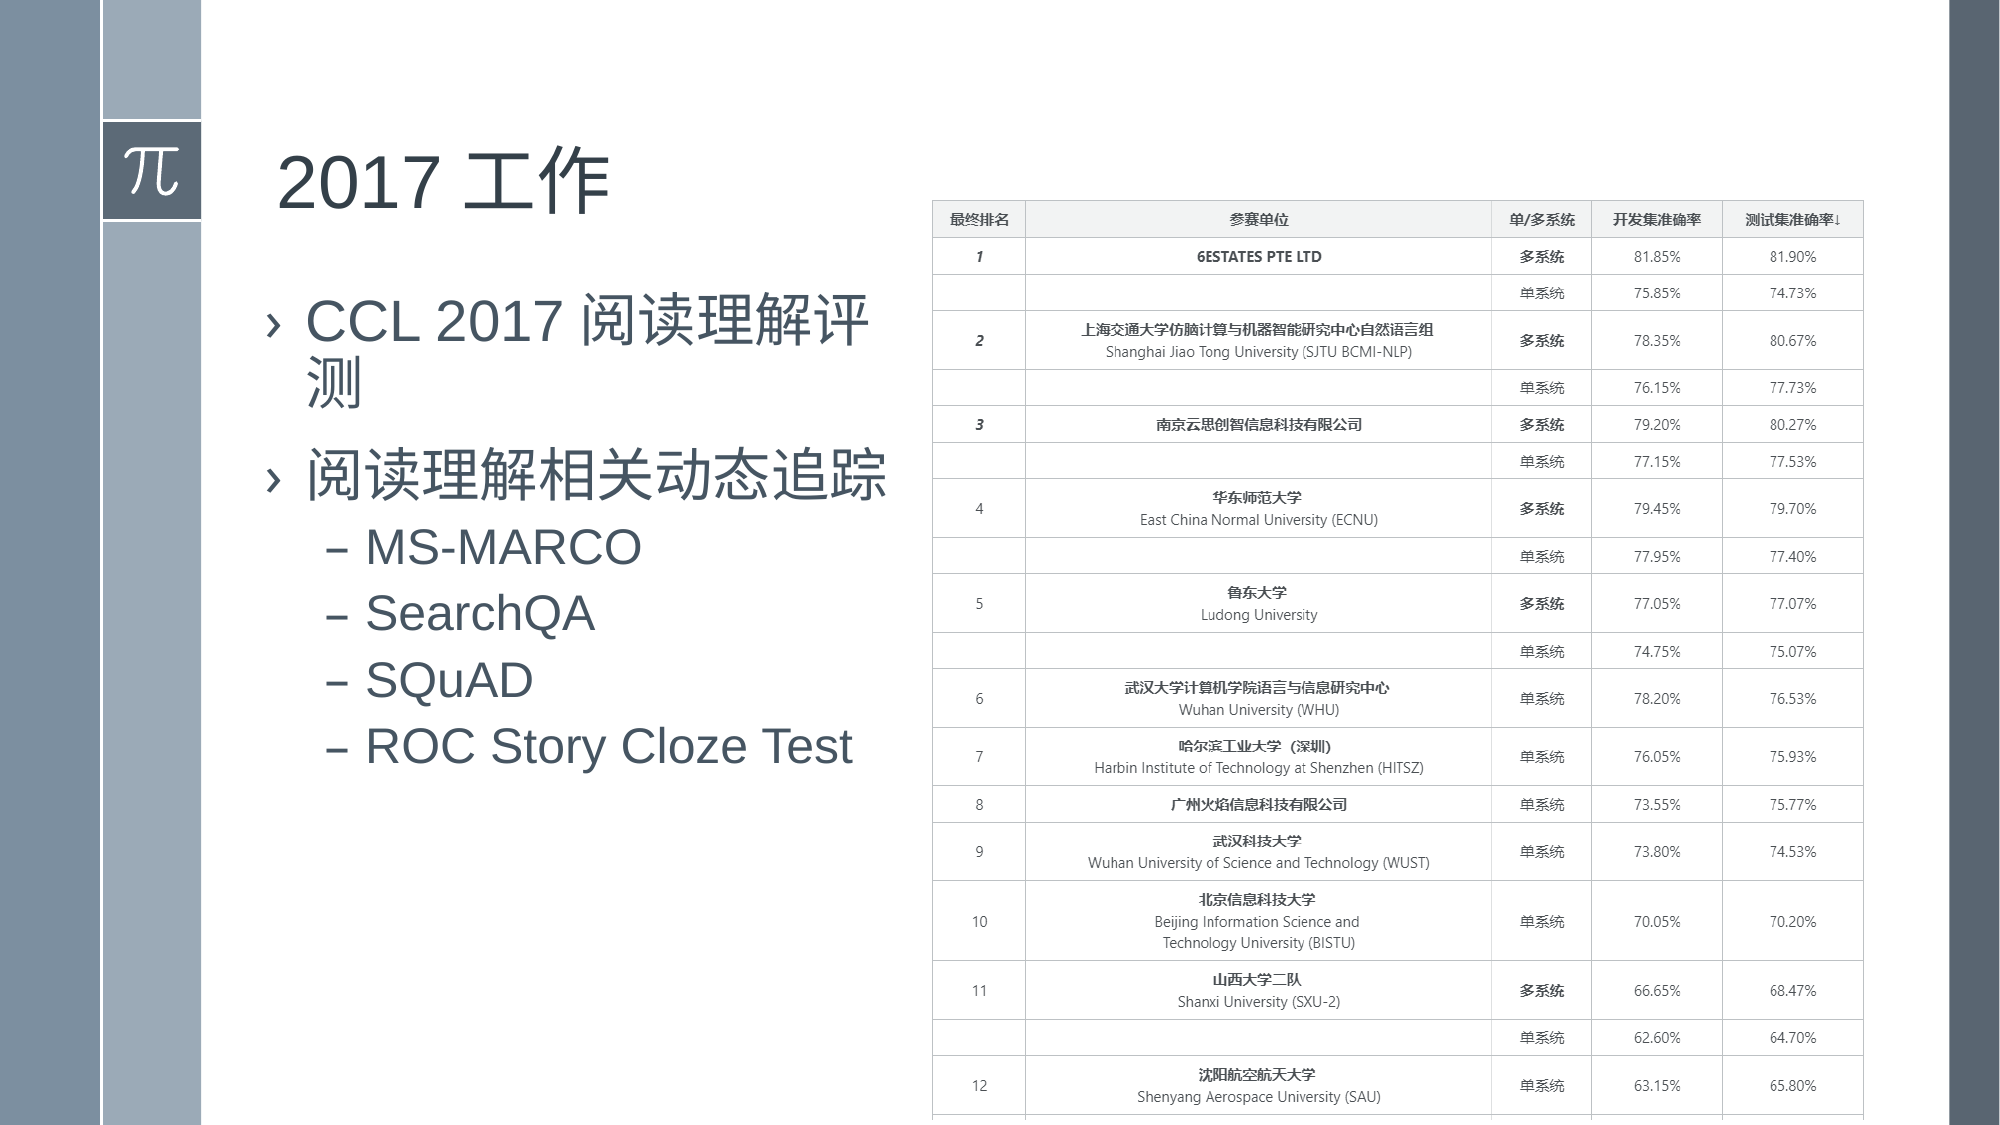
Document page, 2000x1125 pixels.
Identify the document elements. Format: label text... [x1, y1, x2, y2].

list CCL 2017阅读理解评测 阅读理解相关动态追踪 MS-MARCO SearchQA SQuAD ROC Story Cloze Test [249, 283, 928, 1034]
title 2017工作 [261, 29, 1867, 233]
picture [928, 197, 1868, 1120]
